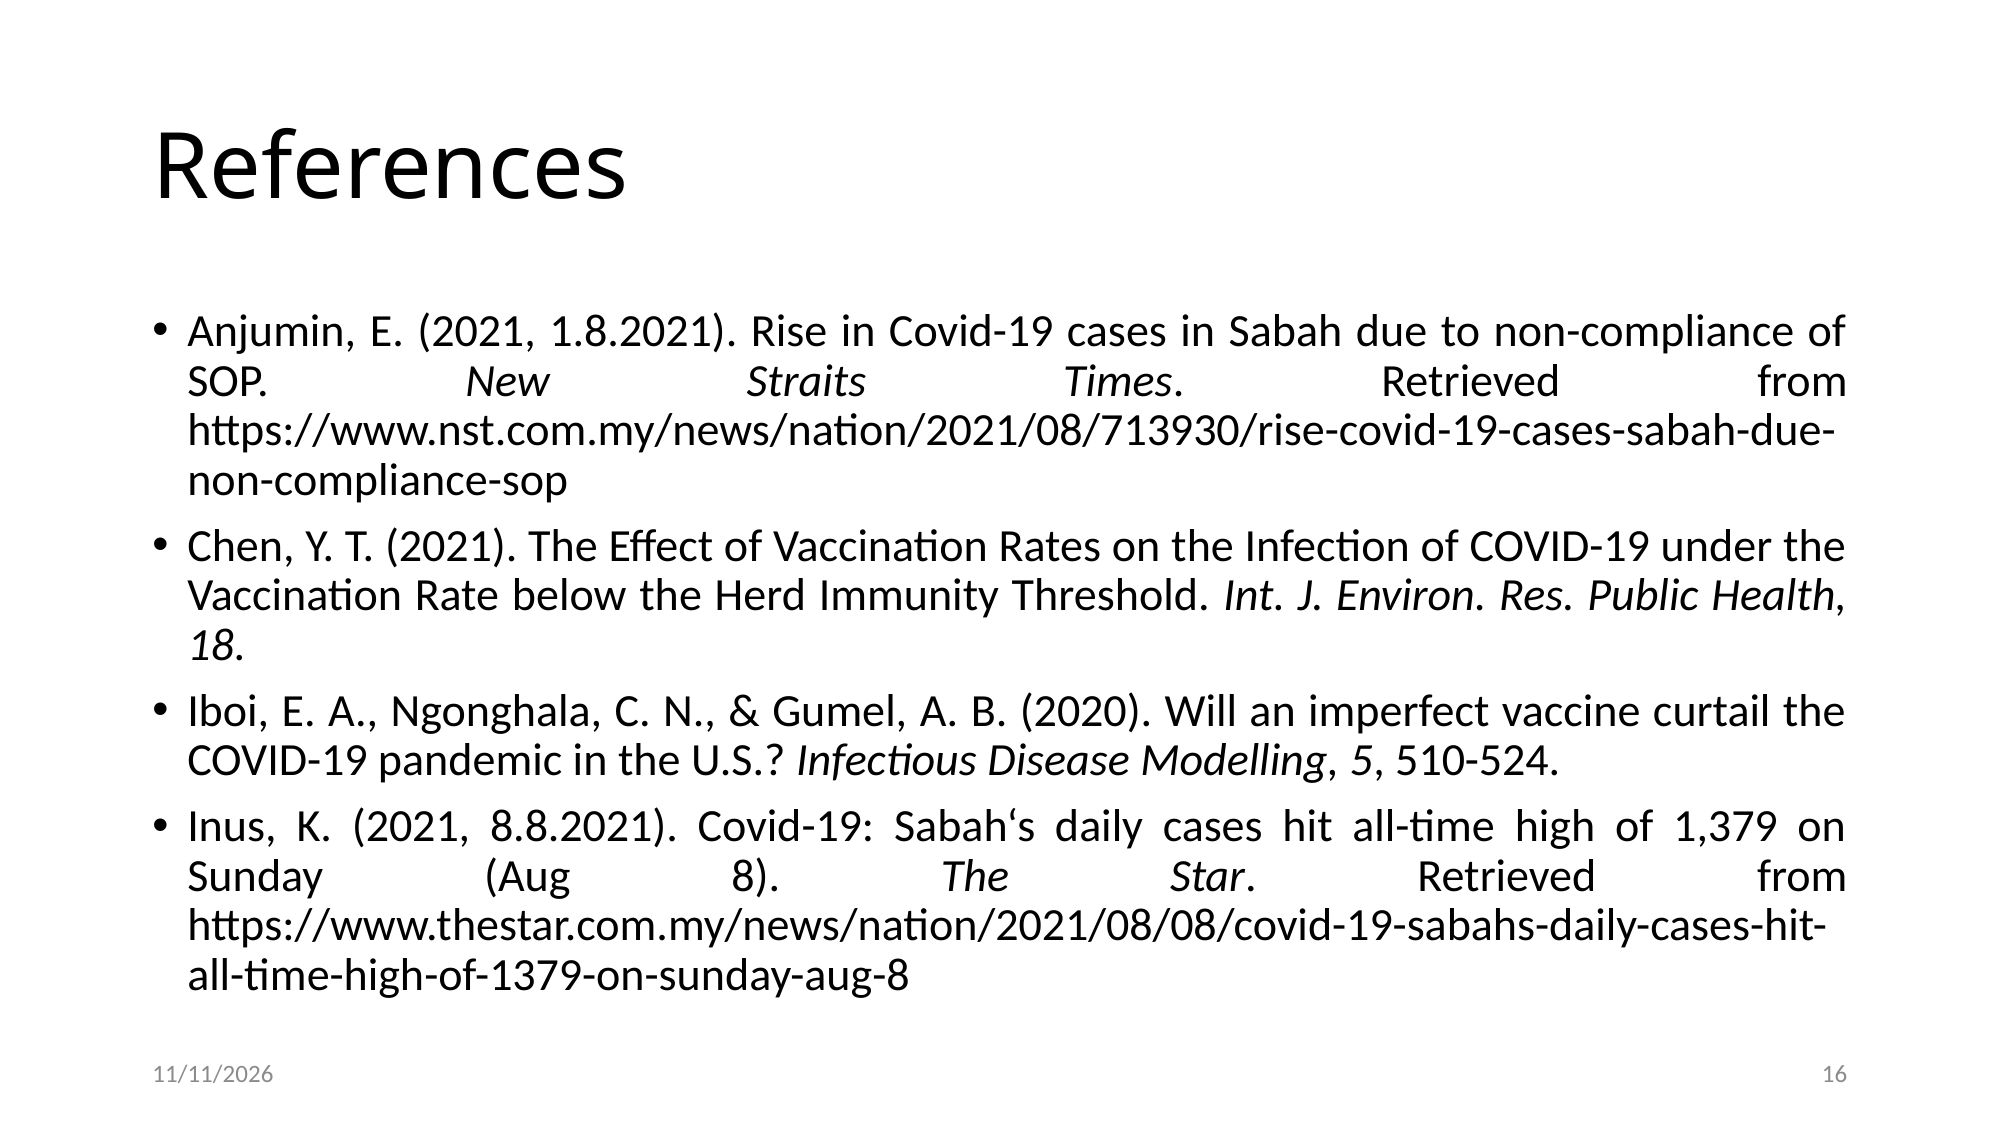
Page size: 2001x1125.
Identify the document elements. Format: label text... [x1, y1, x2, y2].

list Anjumin, E. (2021, 1.8.2021). Rise in Covid-19 cases in Sabah due to non-compliance of SOP. New Straits Times. Retrieved from https://www.nst.com.my/news/nation/2021/08/713930/rise-covid-19-cases-sabah-due-non-compliance-sop Chen, Y. T. (2021). The Effect of Vaccination Rates on the Infection of COVID-19 under the Vaccination Rate below the Herd Immunity Threshold. Int. J. Environ. Res. Public Health, 18. Iboi, E. A., Ngonghala, C. N., & Gumel, A. B. (2020). Will an imperfect vaccine curtail the COVID-19 pandemic in the U.S.? Infectious Disease Modelling, 5, 510-524. Inus, K. (2021, 8.8.2021). Covid-19: Sabah‘s daily cases hit all-time high of 1,379 on Sunday (Aug 8). The Star. Retrieved from https://www.thestar.com.my/news/nation/2021/08/08/covid-19-sabahs-daily-cases-hit-all-time-high-of-1379-on-sunday-aug-8 [137, 299, 1863, 1014]
title References [137, 59, 1863, 278]
slide_number 16 [1412, 1042, 1863, 1103]
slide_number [137, 1042, 588, 1103]
